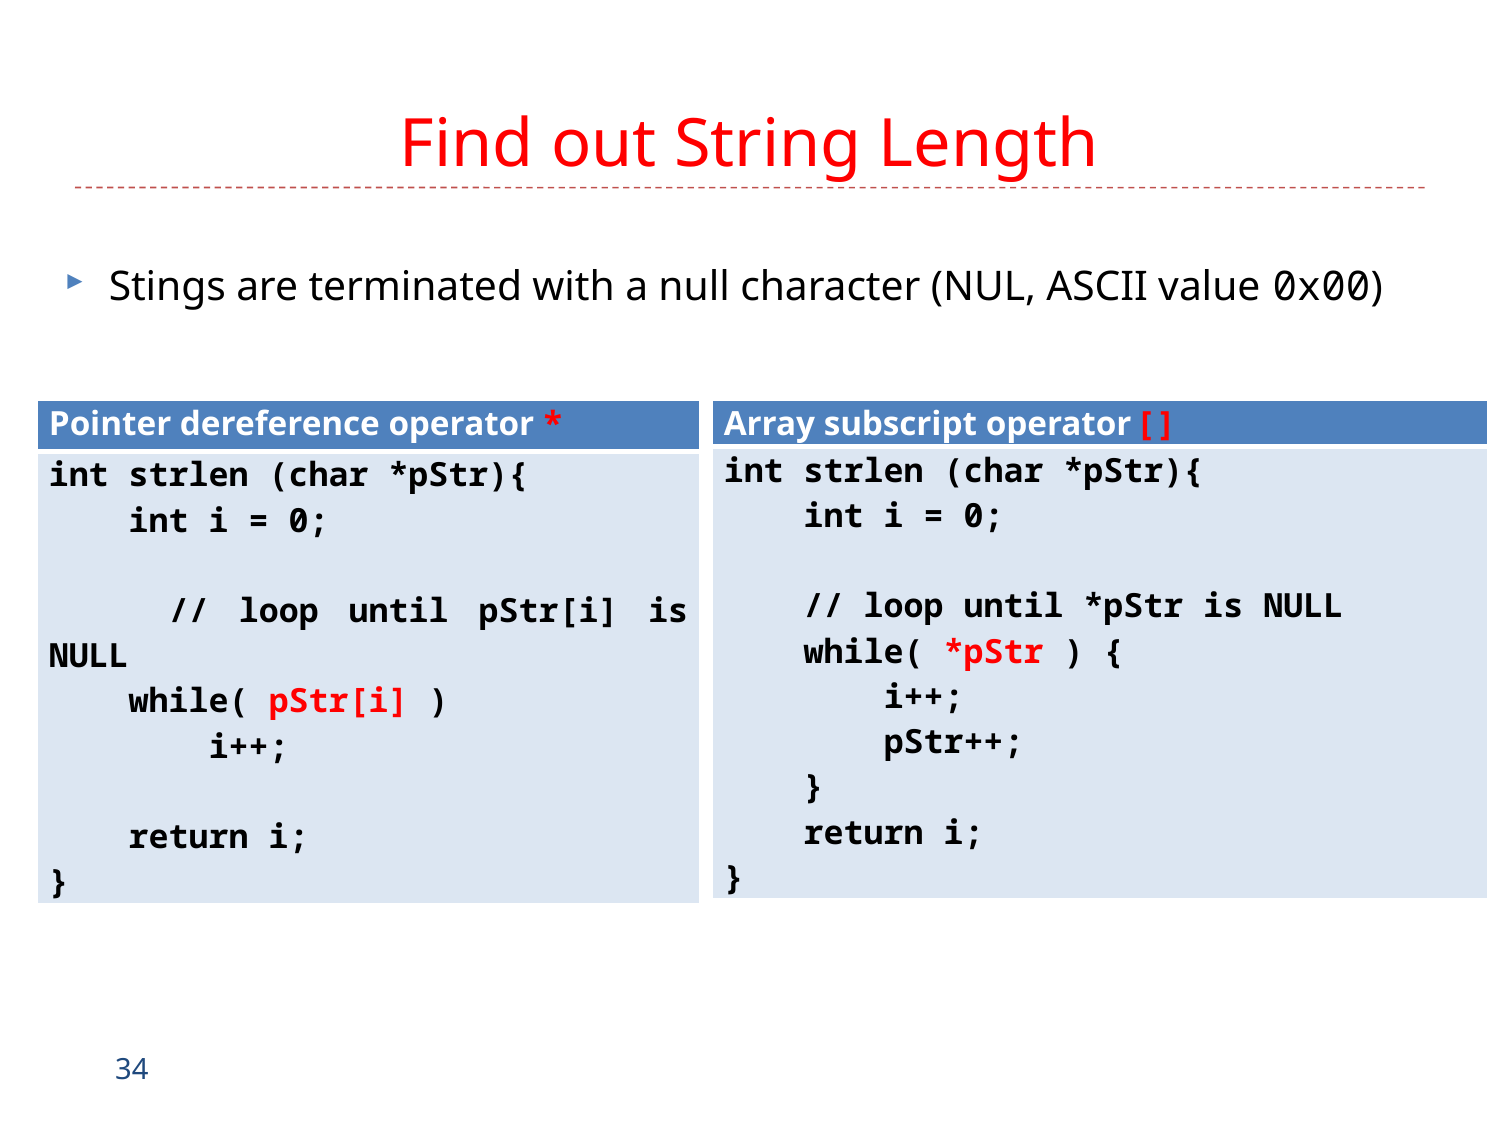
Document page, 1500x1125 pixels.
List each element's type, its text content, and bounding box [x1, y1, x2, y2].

list Stings are terminated with a null character (NUL, ASCII value 0x00) [50, 249, 1400, 375]
table_header Pointer dereference operator * [38, 401, 699, 449]
table_cell int strlen (char *pStr){ int i = 0; // loop until pStr[i] is NULL while( pStr[i] ) i++; return i; } [38, 454, 699, 903]
table_cell int strlen (char *pStr){ int i = 0; // loop until *pStr is NULL while( *pStr ) { i++; pStr++; } return i; } [713, 449, 1487, 898]
title Find out String Length [75, 24, 1425, 188]
table_header Array subscript operator [ ] [713, 401, 1487, 444]
slide_number 34 [100, 1042, 426, 1103]
